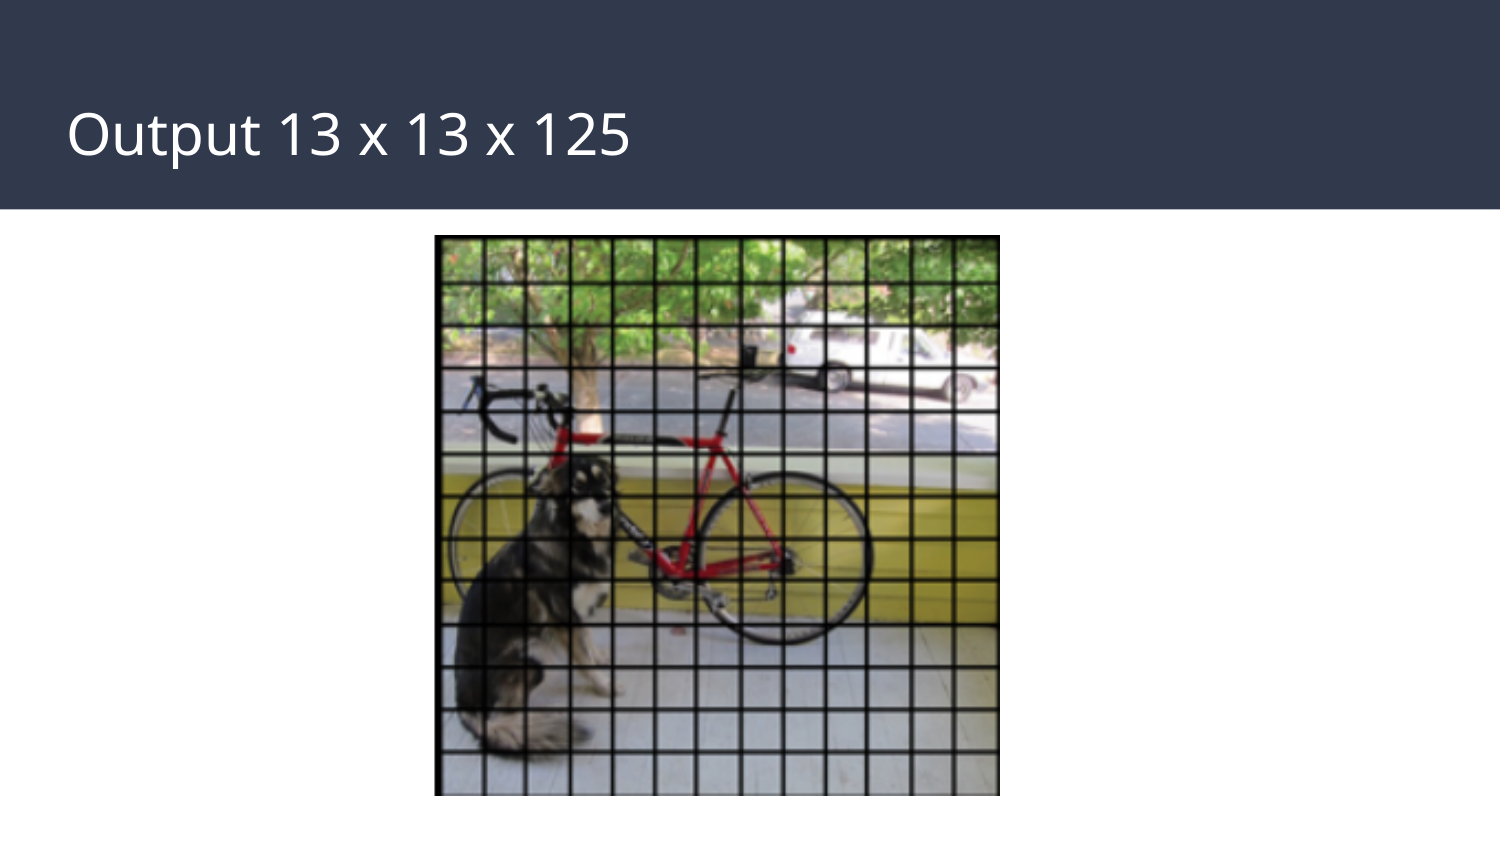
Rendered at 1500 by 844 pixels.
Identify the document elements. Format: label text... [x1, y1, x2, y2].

title Output 13 x 13 x 125 [51, 82, 1449, 185]
picture [433, 235, 1000, 796]
